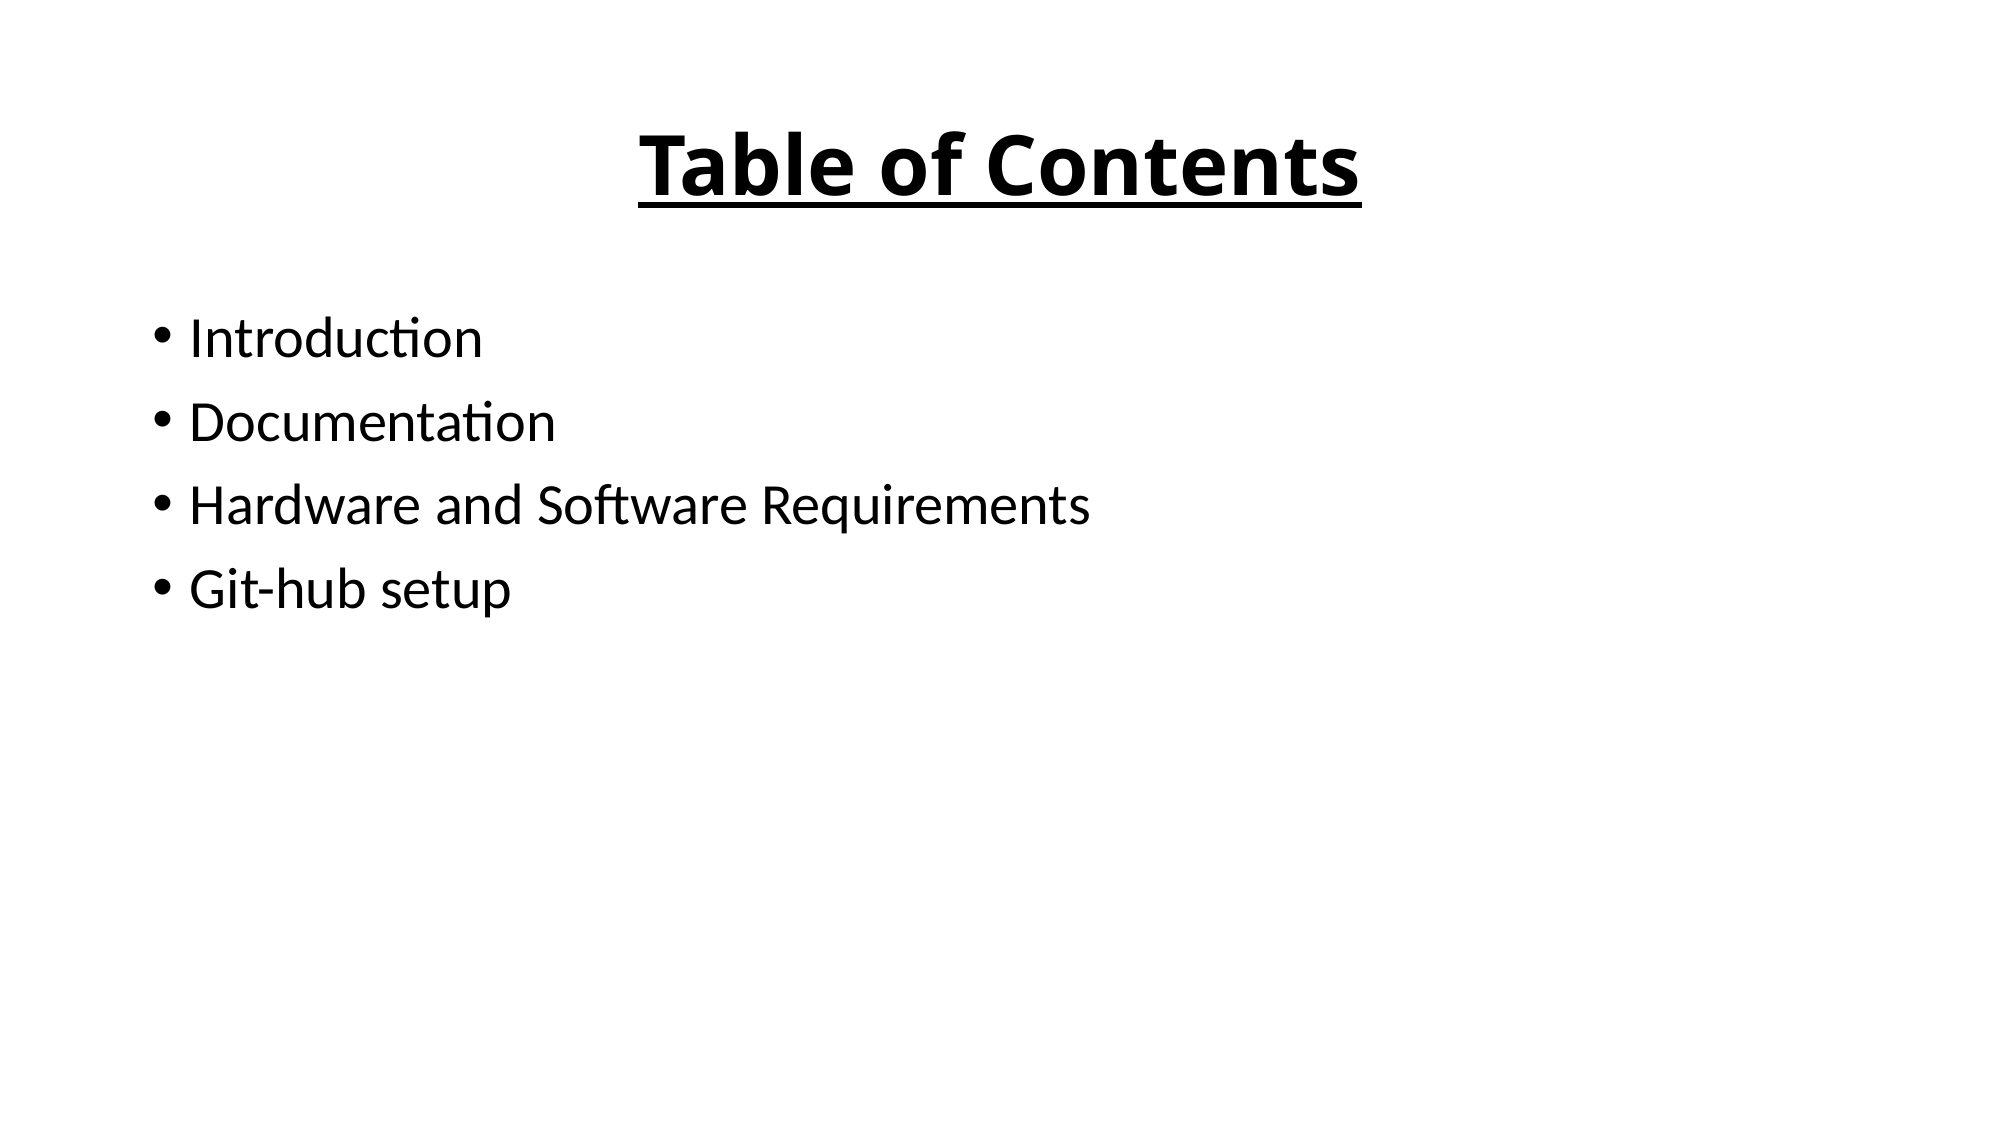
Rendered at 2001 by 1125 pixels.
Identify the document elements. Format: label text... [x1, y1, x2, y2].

title Table of Contents [137, 59, 1863, 278]
list Introduction Documentation Hardware and Software Requirements Git-hub setup [137, 299, 1863, 1014]
